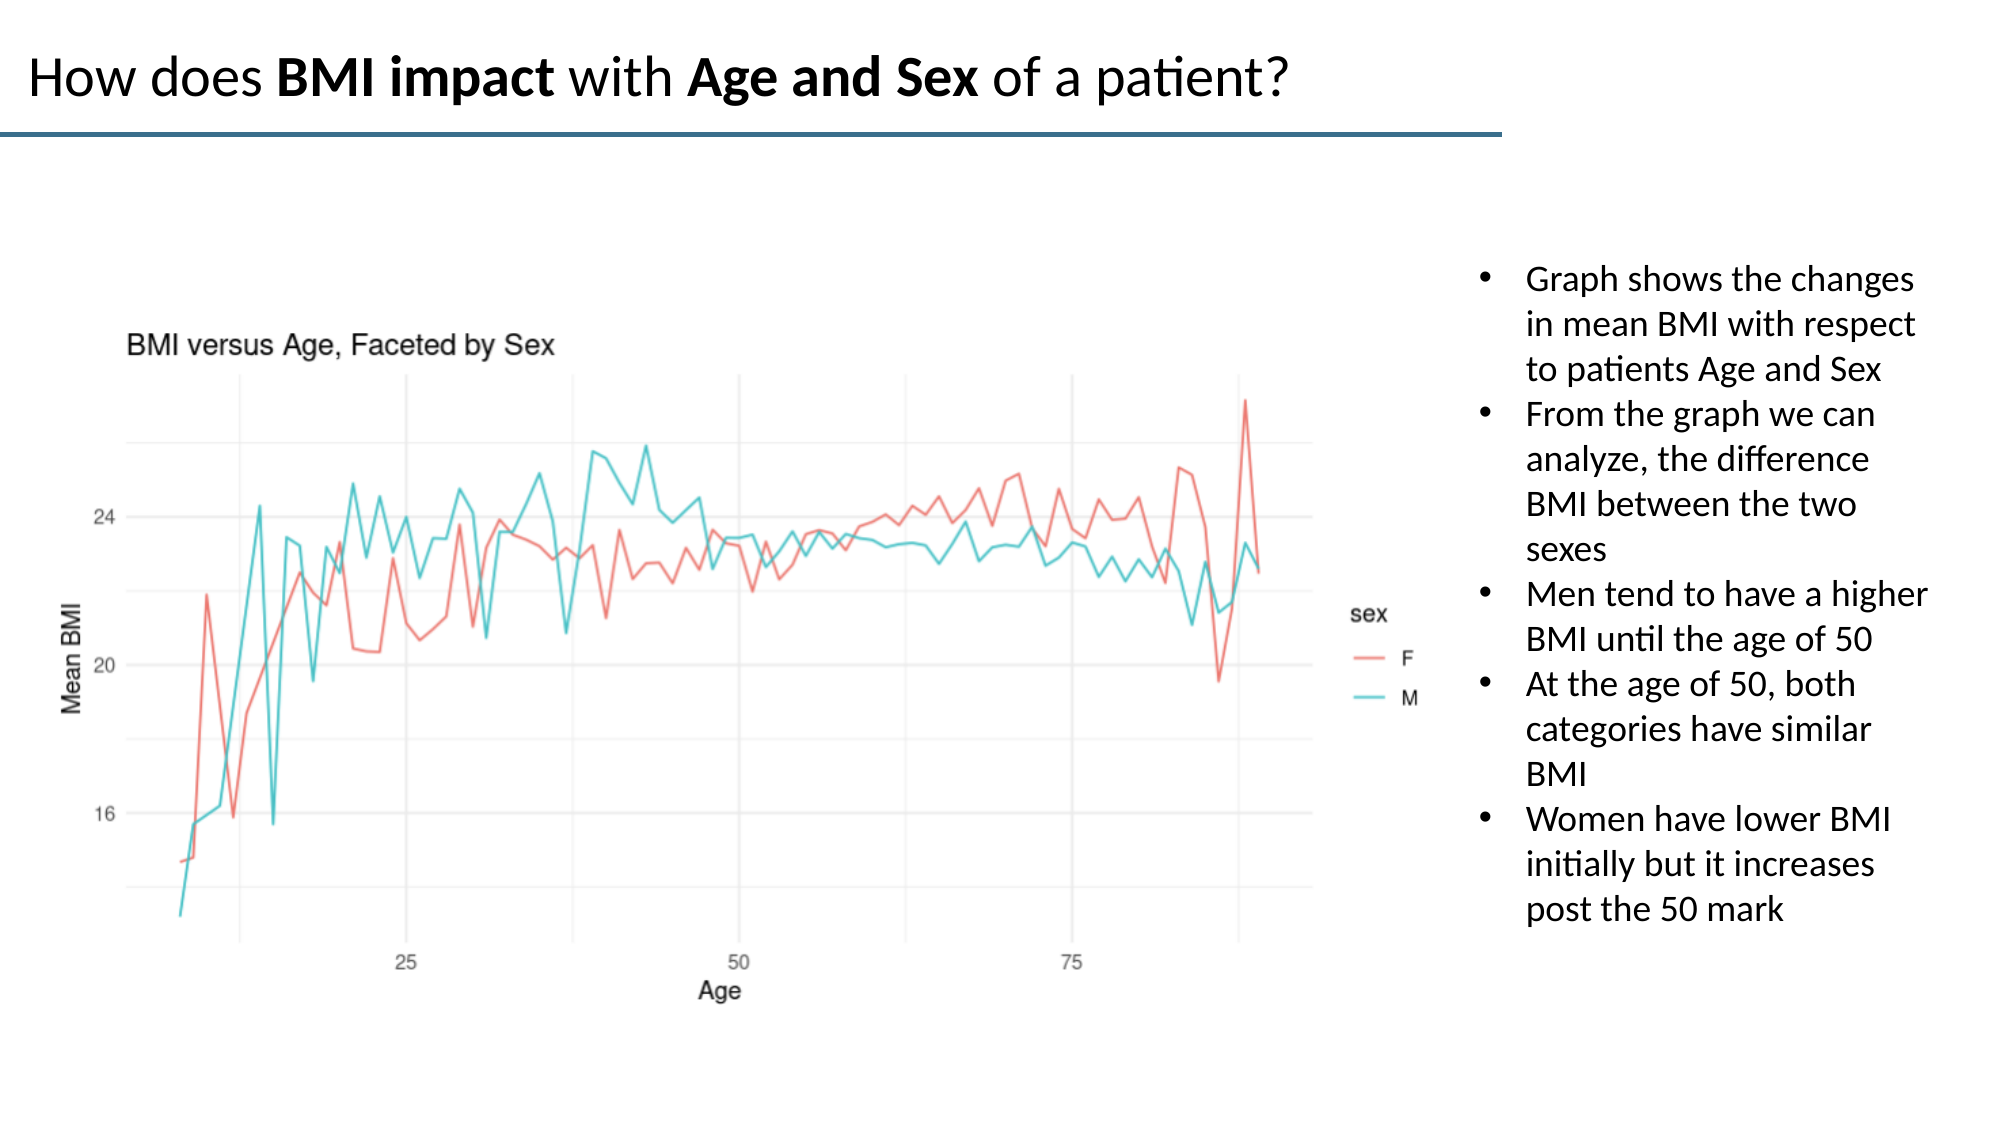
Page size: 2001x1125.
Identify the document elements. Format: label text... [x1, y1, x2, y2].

text_box Graph shows the changes in mean BMI with respect to patients Age and Sex From the graph we can analyze, the difference BMI between the two sexes Men tend to have a higher BMI until the age of 50 At the age of 50, both categories have similar BMI Women have lower BMI initially but it increases post the 50 mark [1463, 246, 1945, 1072]
text_box How does BMI impact with Age and Sex of a patient? [13, 30, 2000, 116]
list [49, 328, 1433, 1009]
